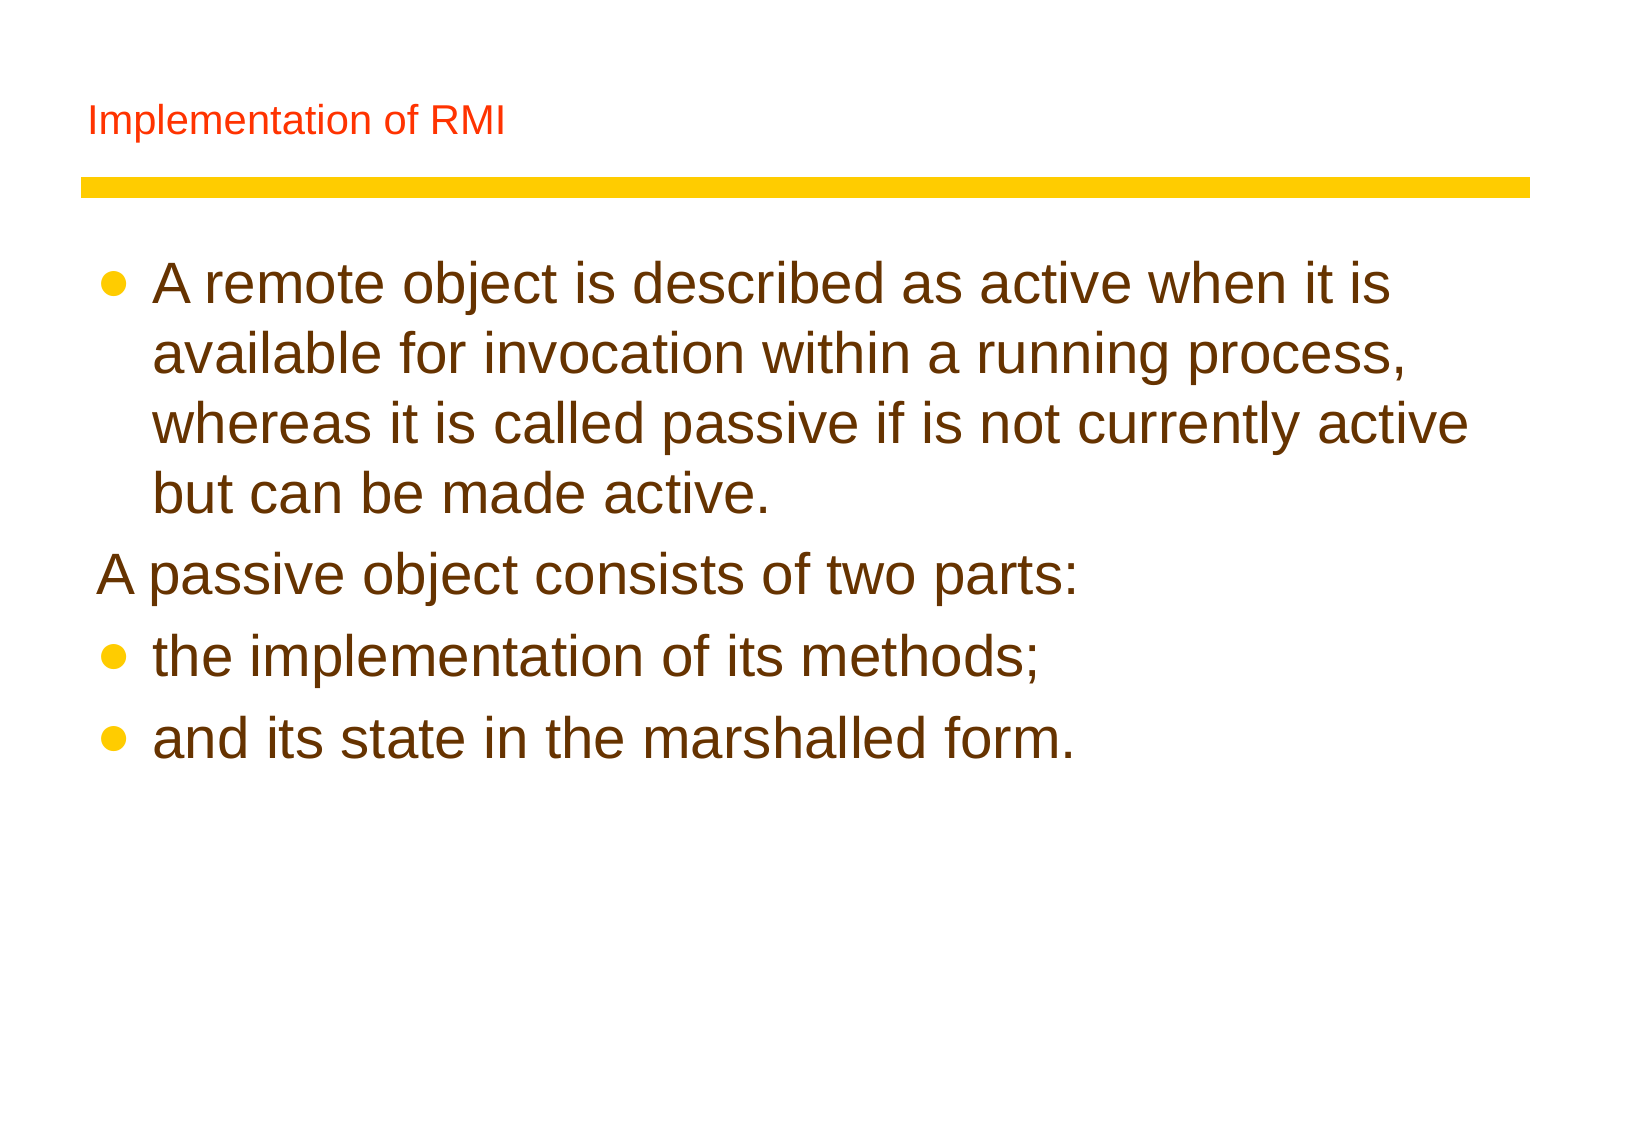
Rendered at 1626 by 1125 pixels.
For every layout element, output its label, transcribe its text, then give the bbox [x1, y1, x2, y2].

list A remote object is described as active when it is available for invocation within a running process, whereas it is called passive if is not currently active but can be made active. A passive object consists of two parts: the implementation of its methods; and its state in the marshalled form. [81, 237, 1535, 1025]
title Implementation of RMI [72, 37, 1531, 150]
